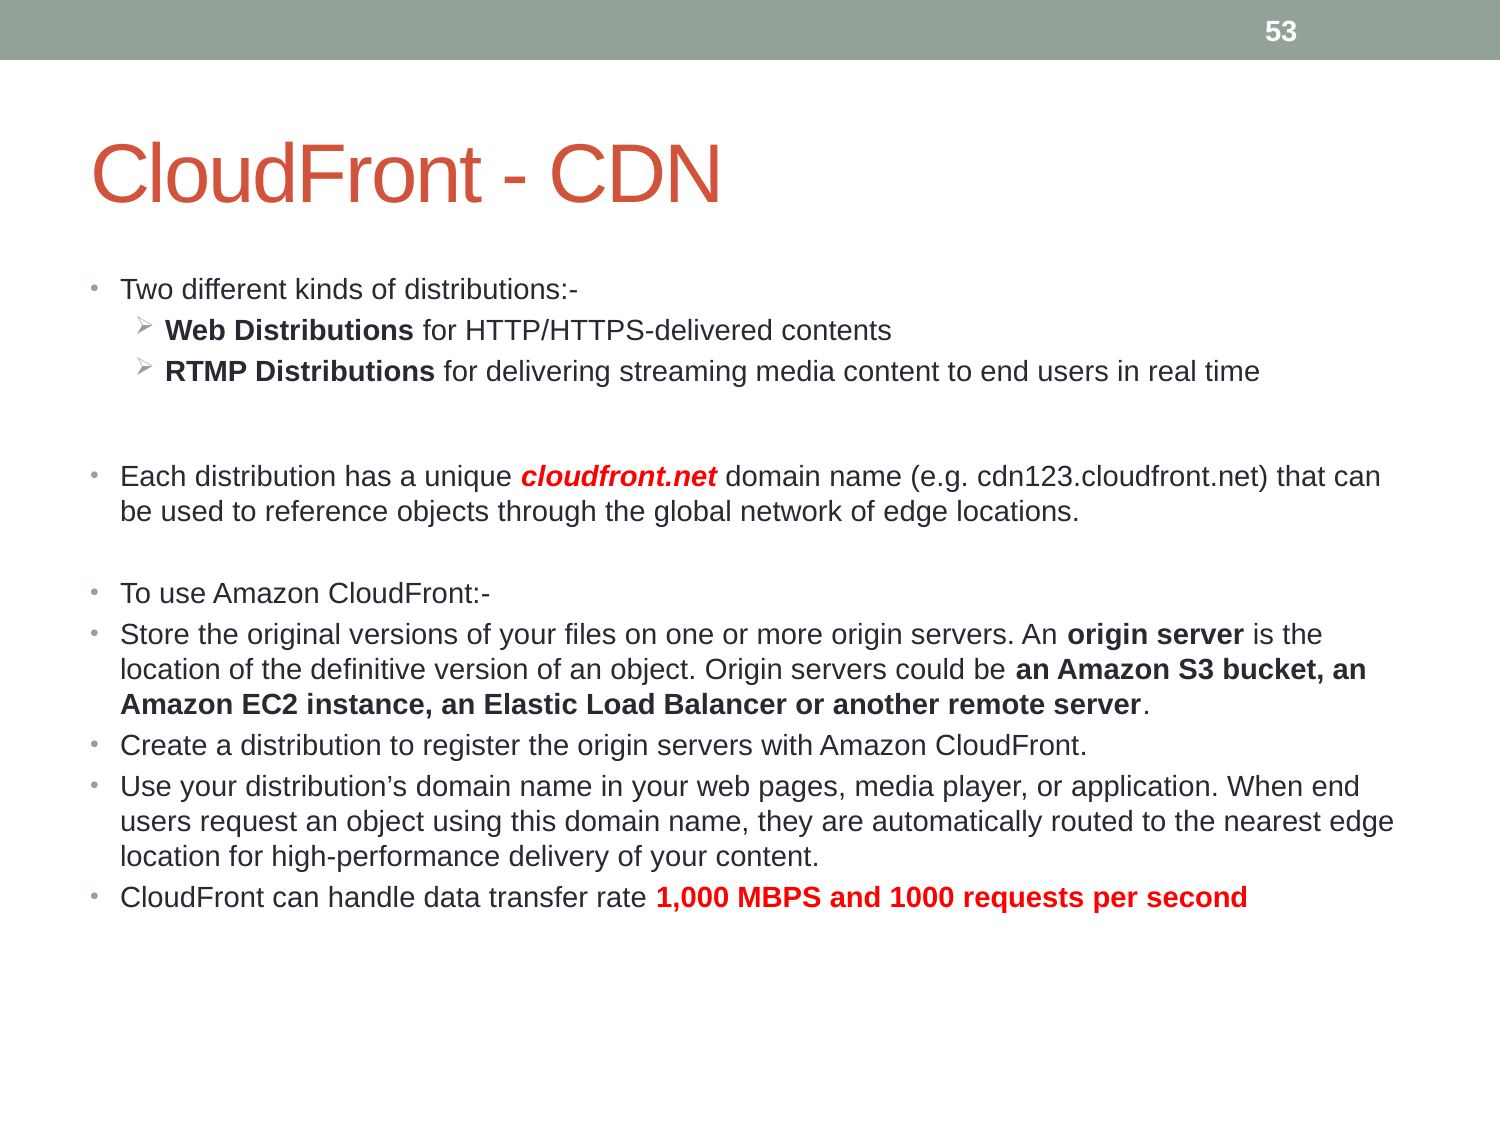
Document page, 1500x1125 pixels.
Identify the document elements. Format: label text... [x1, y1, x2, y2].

list Two different kinds of distributions:- Web Distributions for HTTP/HTTPS-delivered contents RTMP Distributions for delivering streaming media content to end users in real time Each distribution has a unique cloudfront.net domain name (e.g. cdn123.cloudfront.net) that can be used to reference objects through the global network of edge locations. To use Amazon CloudFront:- Store the original versions of your files on one or more origin servers. An origin server is the location of the definitive version of an object. Origin servers could be an Amazon S3 bucket, an Amazon EC2 instance, an Elastic Load Balancer or another remote server. Create a distribution to register the origin servers with Amazon CloudFront. Use your distribution’s domain name in your web pages, media player, or application. When end users request an object using this domain name, they are automatically routed to the nearest edge location for high-performance delivery of your content. CloudFront can handle data transfer rate 1,000 MBPS and 1000 requests per second [75, 262, 1425, 1063]
slide_number 53 [1250, 3, 1425, 57]
title CloudFront - CDN [75, 87, 1425, 250]
